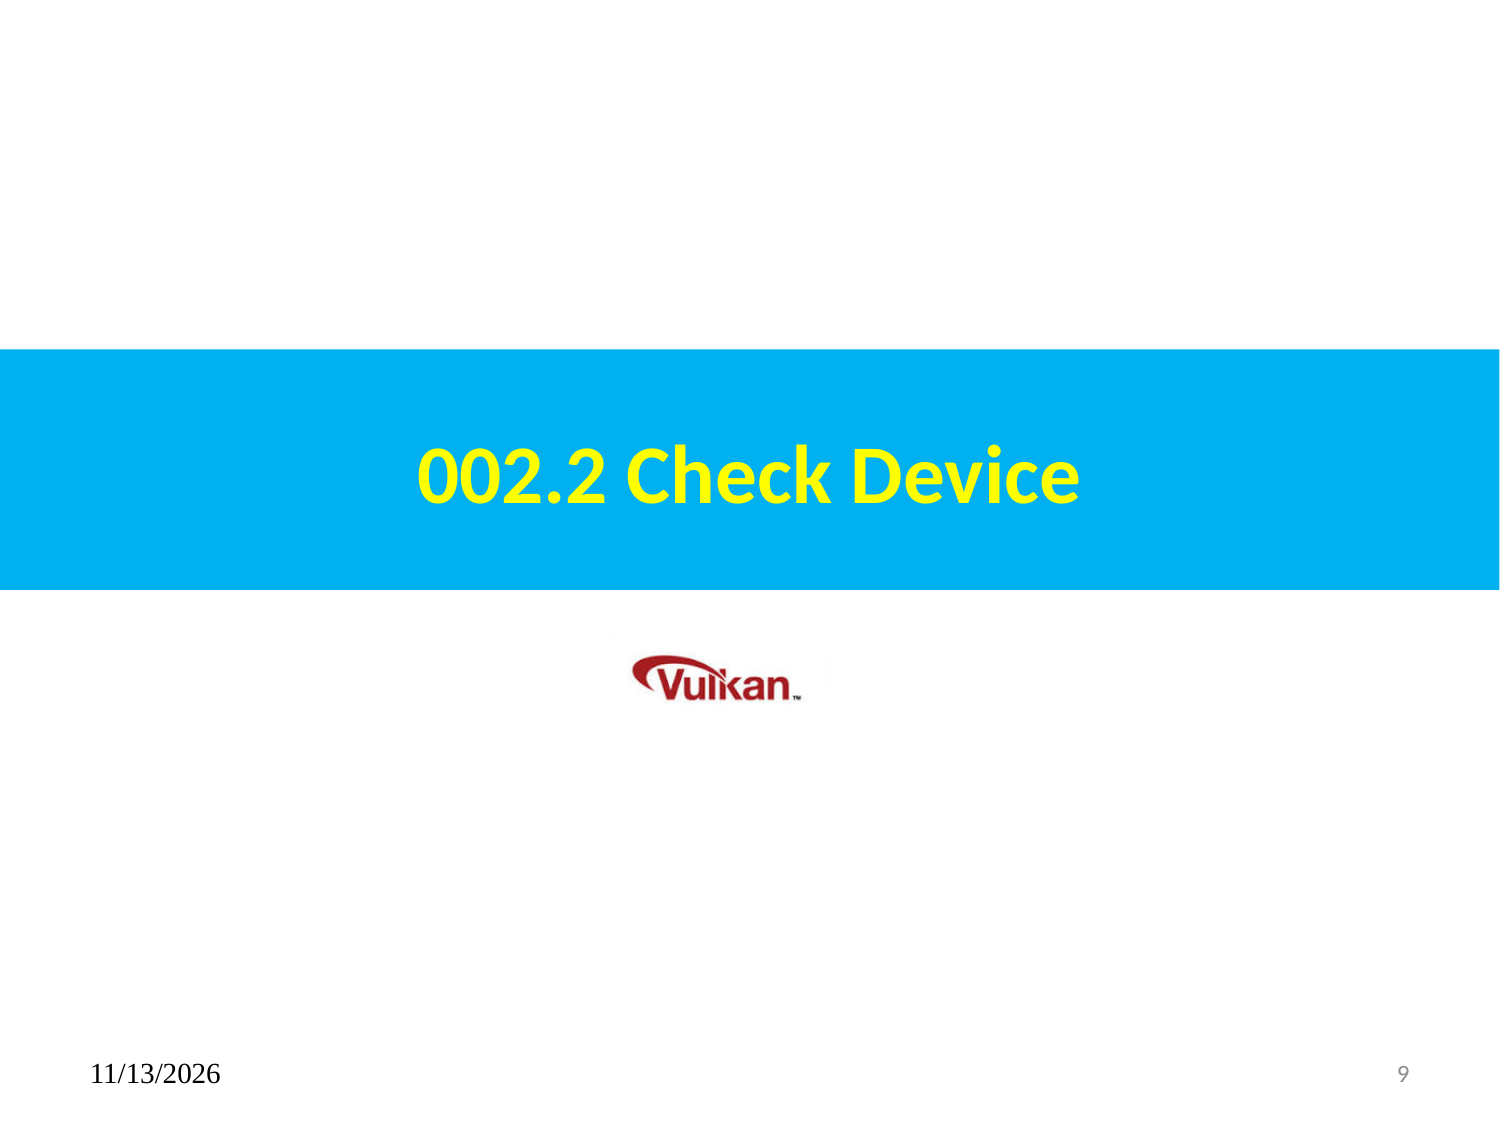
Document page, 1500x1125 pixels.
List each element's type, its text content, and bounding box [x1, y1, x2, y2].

slide_number 9 [1074, 1042, 1425, 1102]
picture [584, 607, 849, 748]
title 002.2 Check Device [0, 349, 1500, 590]
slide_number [75, 1042, 425, 1102]
